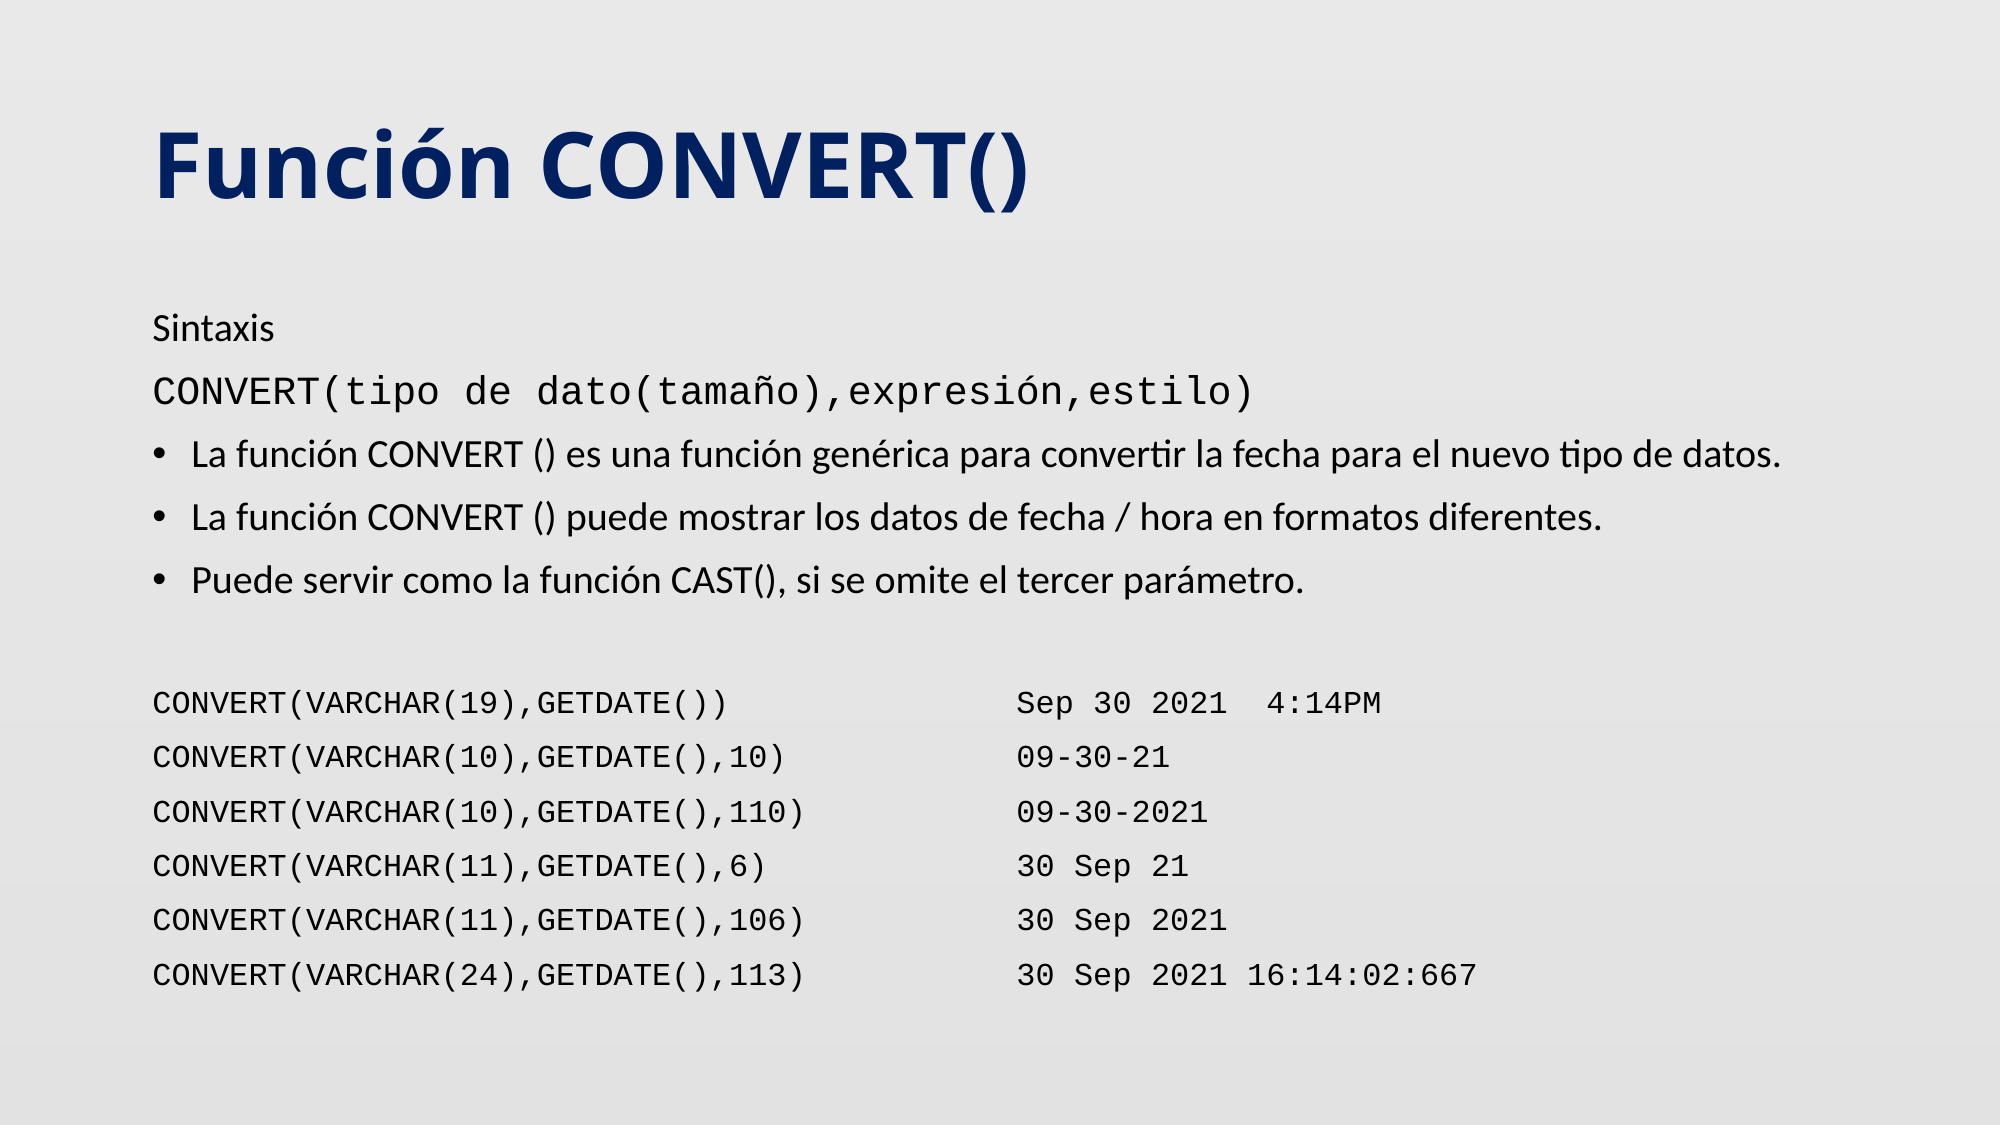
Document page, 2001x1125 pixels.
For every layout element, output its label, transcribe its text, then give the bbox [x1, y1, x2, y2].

title Función CONVERT() [137, 59, 1863, 278]
list Sintaxis CONVERT(tipo de dato(tamaño),expresión,estilo) La función CONVERT () es una función genérica para convertir la fecha para el nuevo tipo de datos. La función CONVERT () puede mostrar los datos de fecha / hora en formatos diferentes. Puede servir como la función CAST(), si se omite el tercer parámetro. CONVERT(VARCHAR(19),GETDATE()) Sep 30 2021 4:14PM CONVERT(VARCHAR(10),GETDATE(),10) 09-30-21 CONVERT(VARCHAR(10),GETDATE(),110) 09-30-2021 CONVERT(VARCHAR(11),GETDATE(),6) 30 Sep 21 CONVERT(VARCHAR(11),GETDATE(),106) 30 Sep 2021 CONVERT(VARCHAR(24),GETDATE(),113) 30 Sep 2021 16:14:02:667 [137, 299, 1863, 1014]
